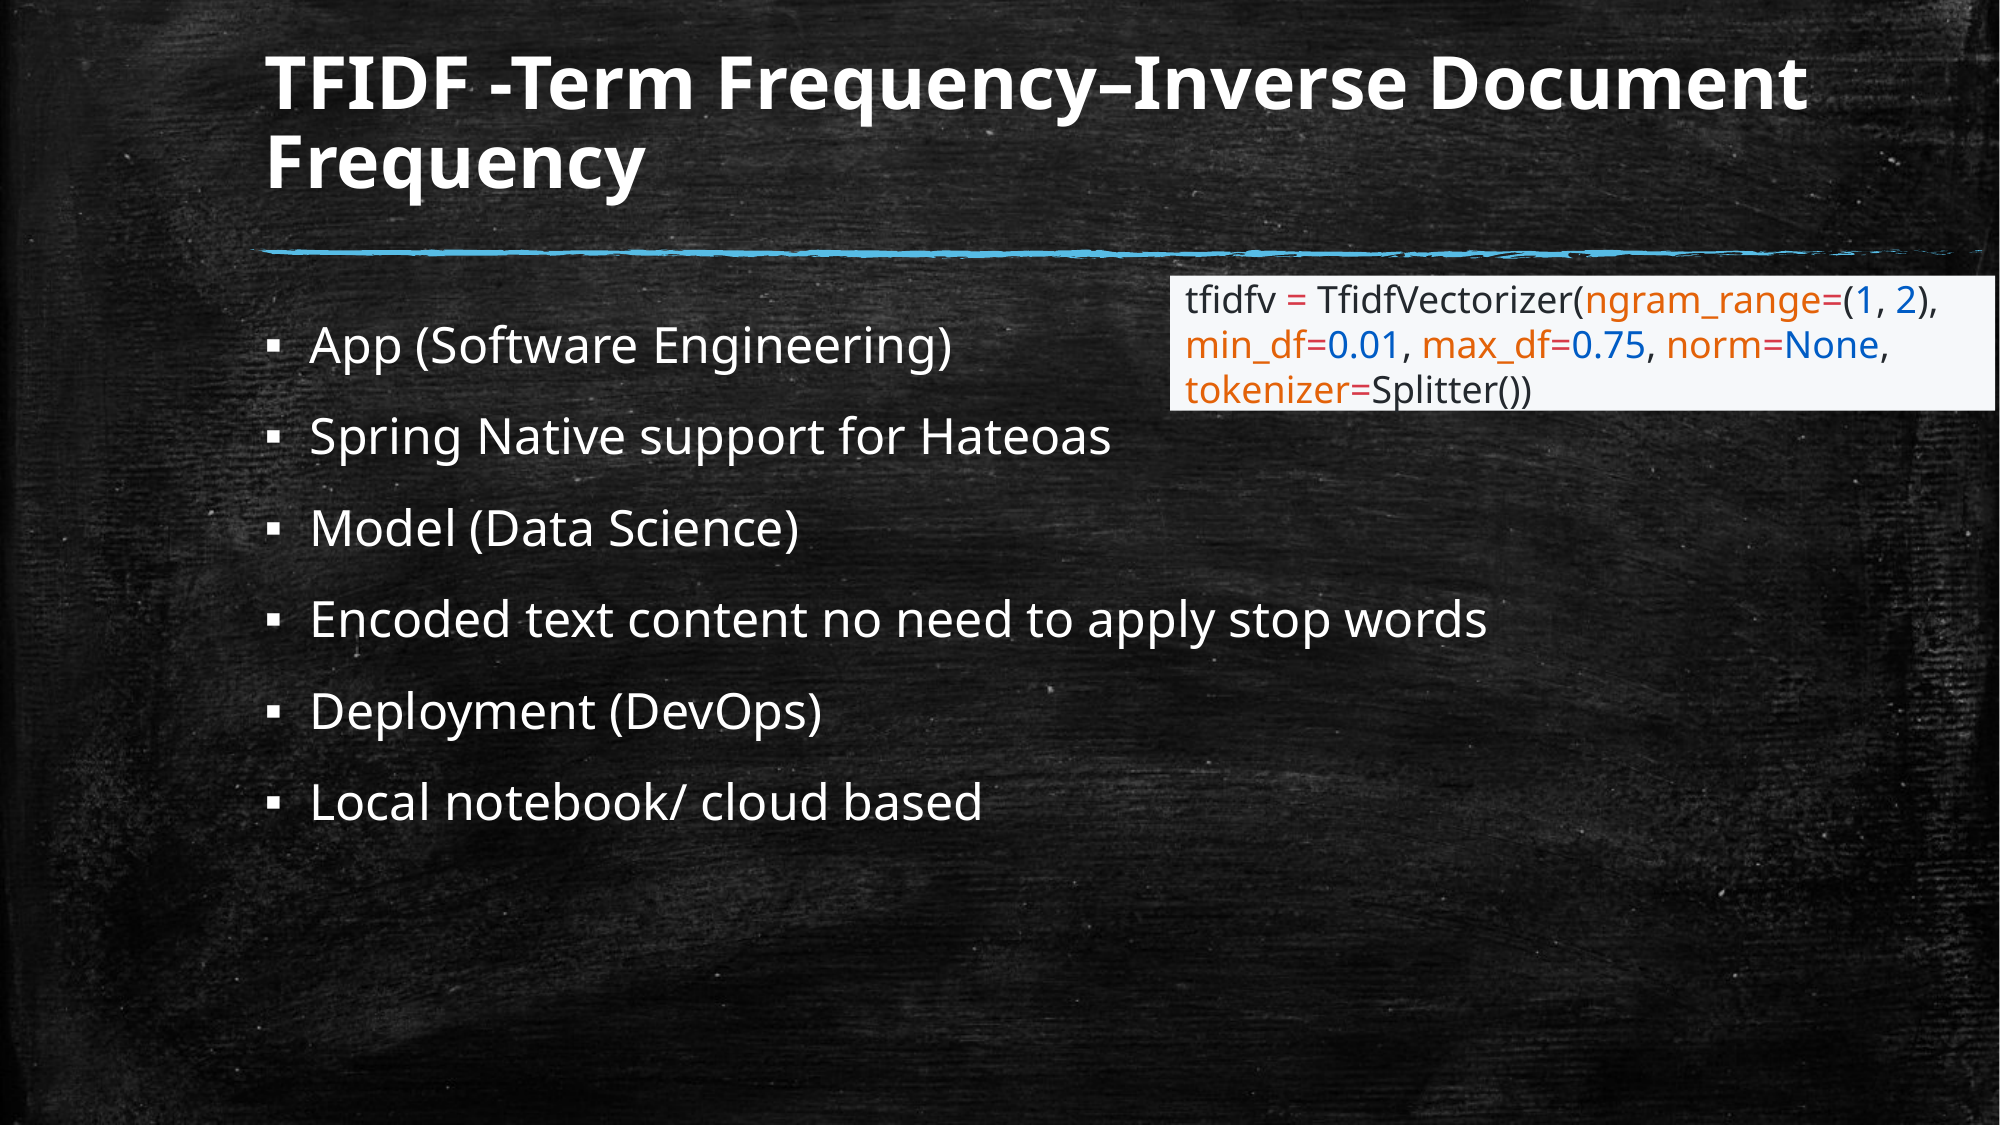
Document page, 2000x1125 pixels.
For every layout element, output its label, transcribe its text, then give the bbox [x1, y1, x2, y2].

title TFIDF -Term Frequency–Inverse Document Frequency [249, 37, 1888, 213]
list App (Software Engineering) Spring Native support for Hateoas Model (Data Science) Encoded text content no need to apply stop words Deployment (DevOps) Local notebook/ cloud based [249, 312, 1750, 1050]
text_box tfidfv = TfidfVectorizer(ngram_range=(1, 2), min_df=0.01, max_df=0.75, norm=None, tokenizer=Splitter()) [1170, 275, 1996, 411]
